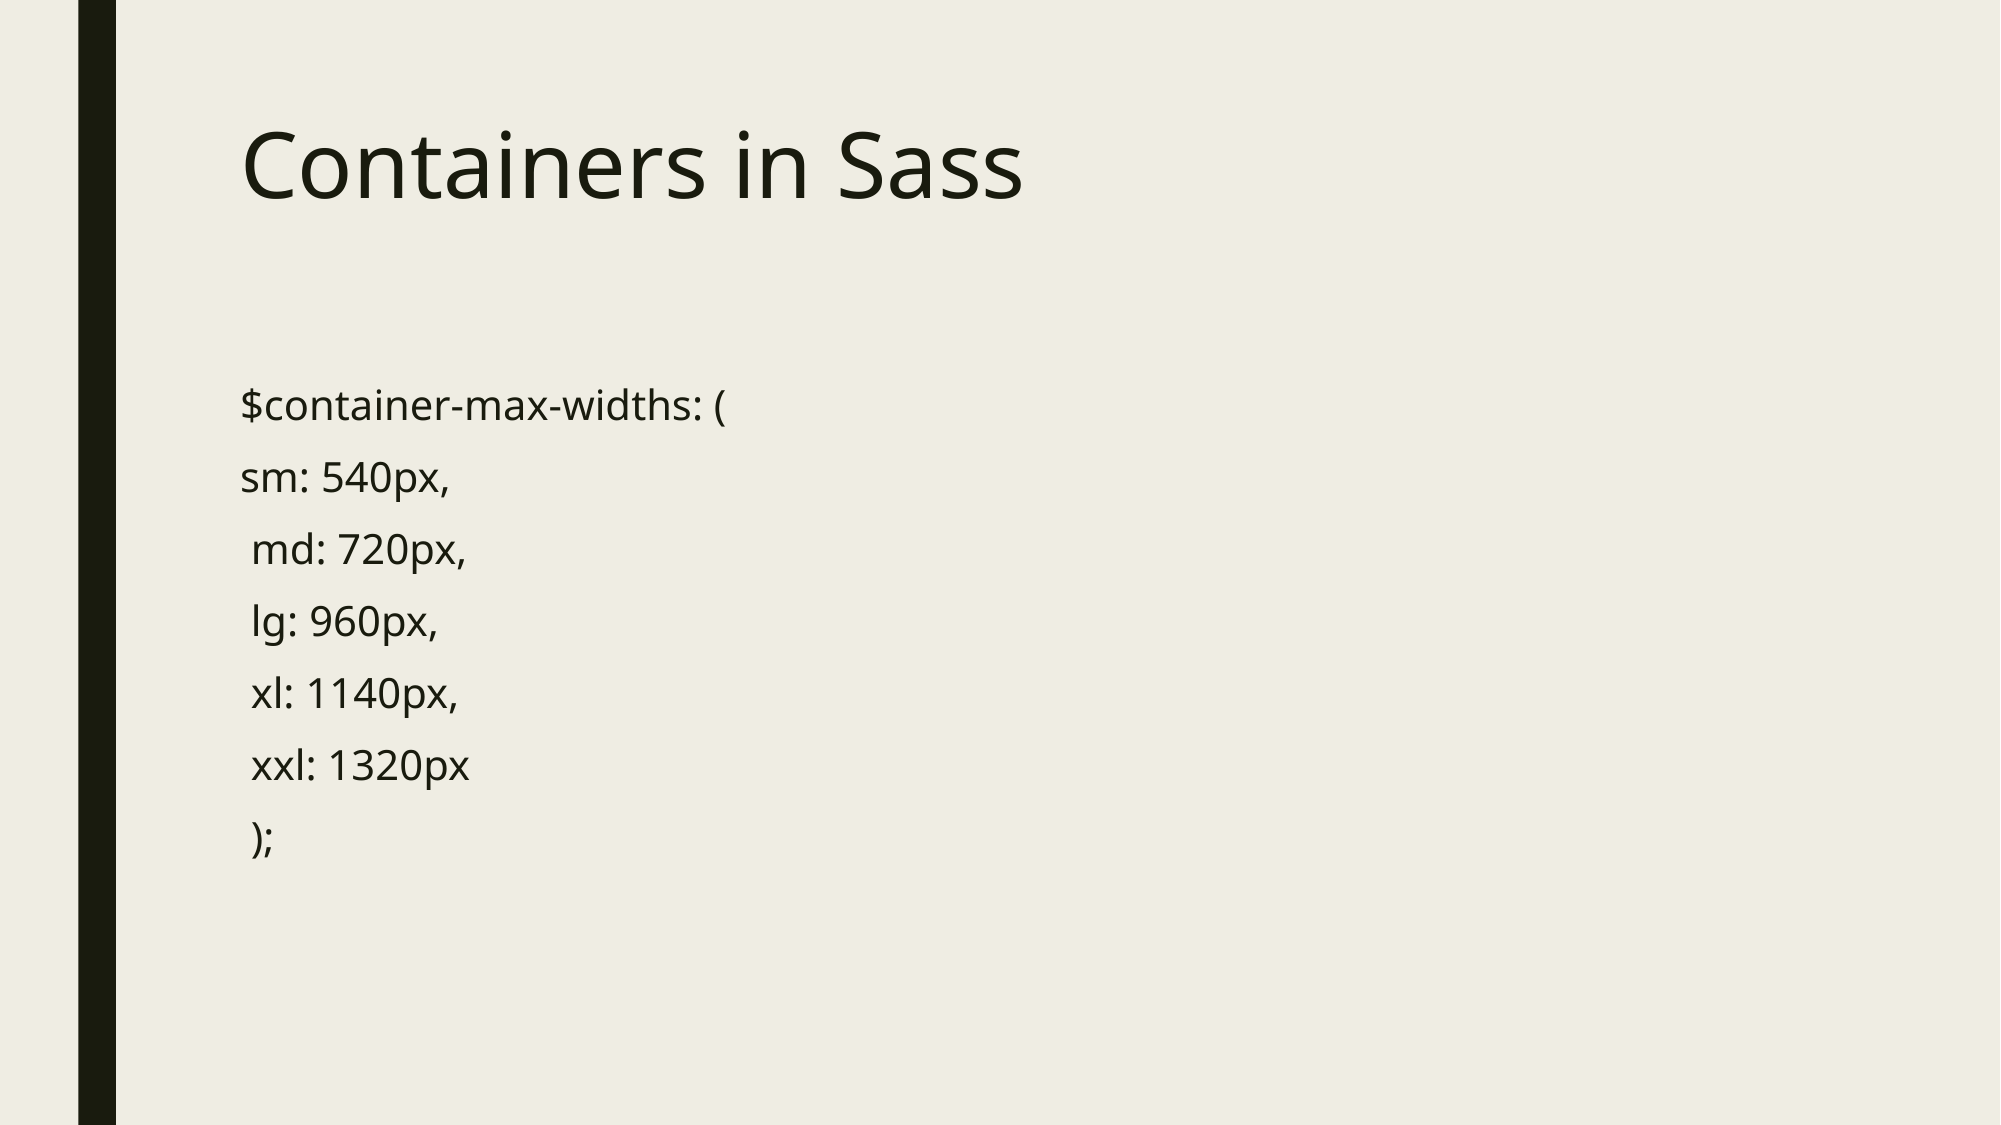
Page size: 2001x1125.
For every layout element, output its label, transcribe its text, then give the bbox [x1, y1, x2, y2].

list $container-max-widths: ( sm: 540px, md: 720px, lg: 960px, xl: 1140px, xxl: 1320px ); [225, 375, 1800, 963]
title Containers in Sass [225, 112, 1800, 357]
